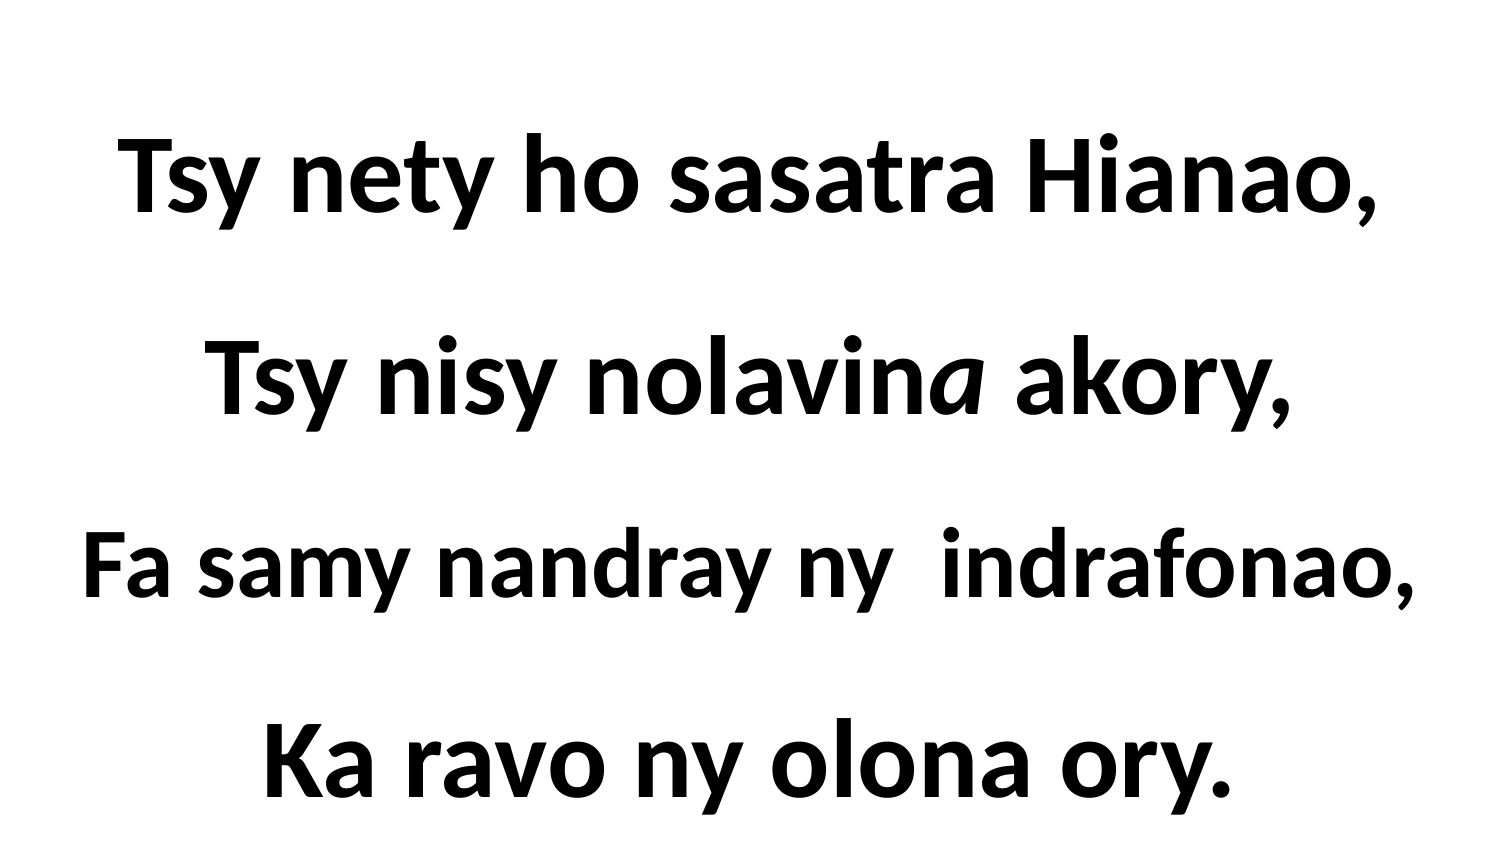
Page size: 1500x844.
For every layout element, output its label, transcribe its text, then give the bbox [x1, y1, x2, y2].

title Tsy nety ho sasatra Hianao, Tsy nisy nolavina akory, Fa samy nandray ny indrafonao, Ka ravo ny olona ory. [0, 43, 1500, 809]
